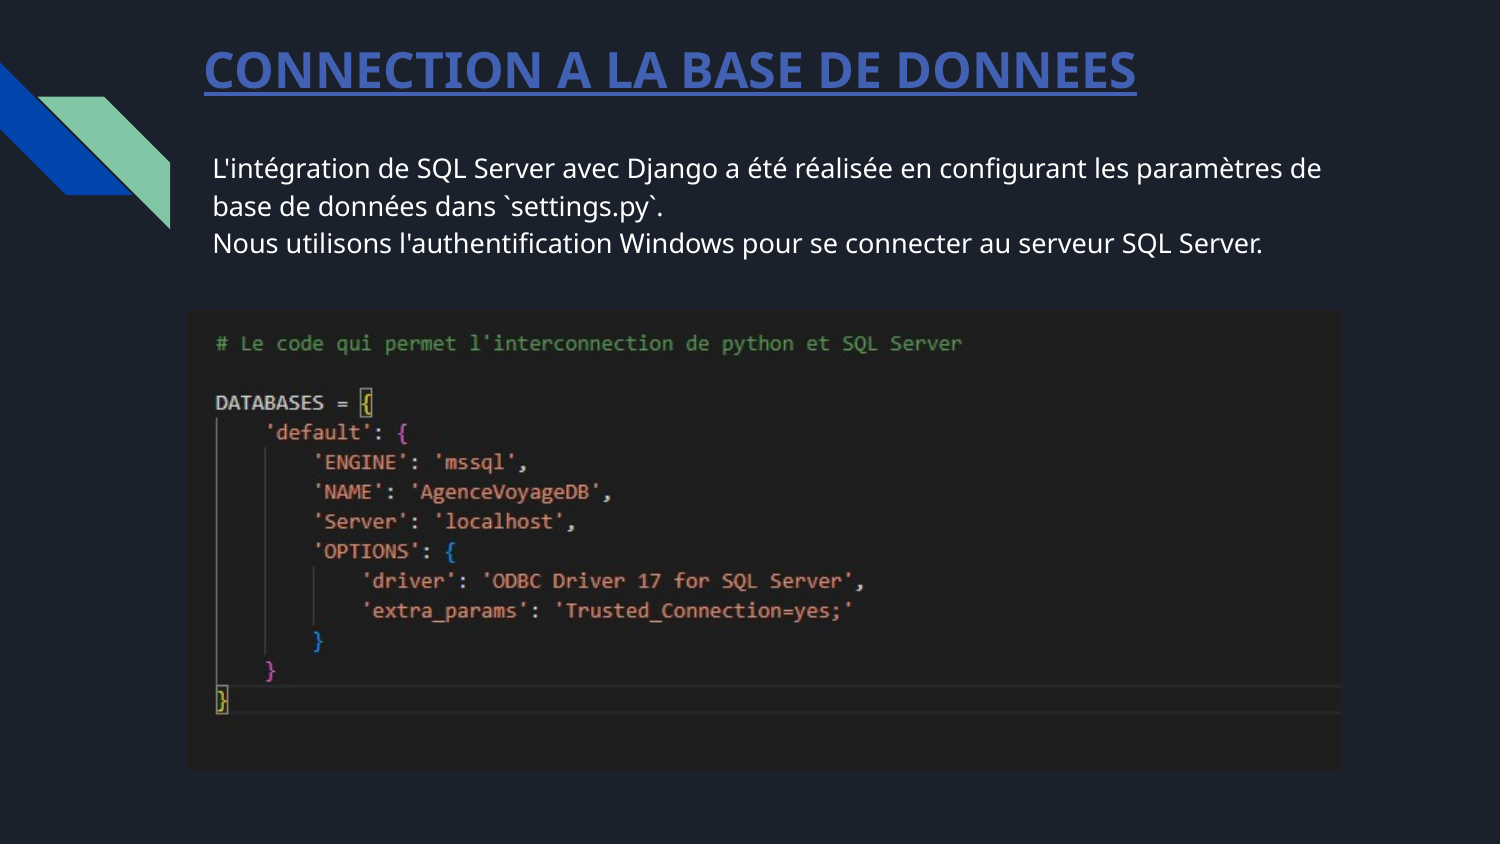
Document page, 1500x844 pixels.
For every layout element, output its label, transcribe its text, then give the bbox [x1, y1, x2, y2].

title CONNECTION A LA BASE DE DONNEES [188, 23, 1344, 119]
list L'intégration de SQL Server avec Django a été réalisée en configurant les paramètres de base de données dans `settings.py`. Nous utilisons l'authentification Windows pour se connecter au serveur SQL Server. [197, 132, 1352, 368]
picture [188, 309, 1341, 772]
